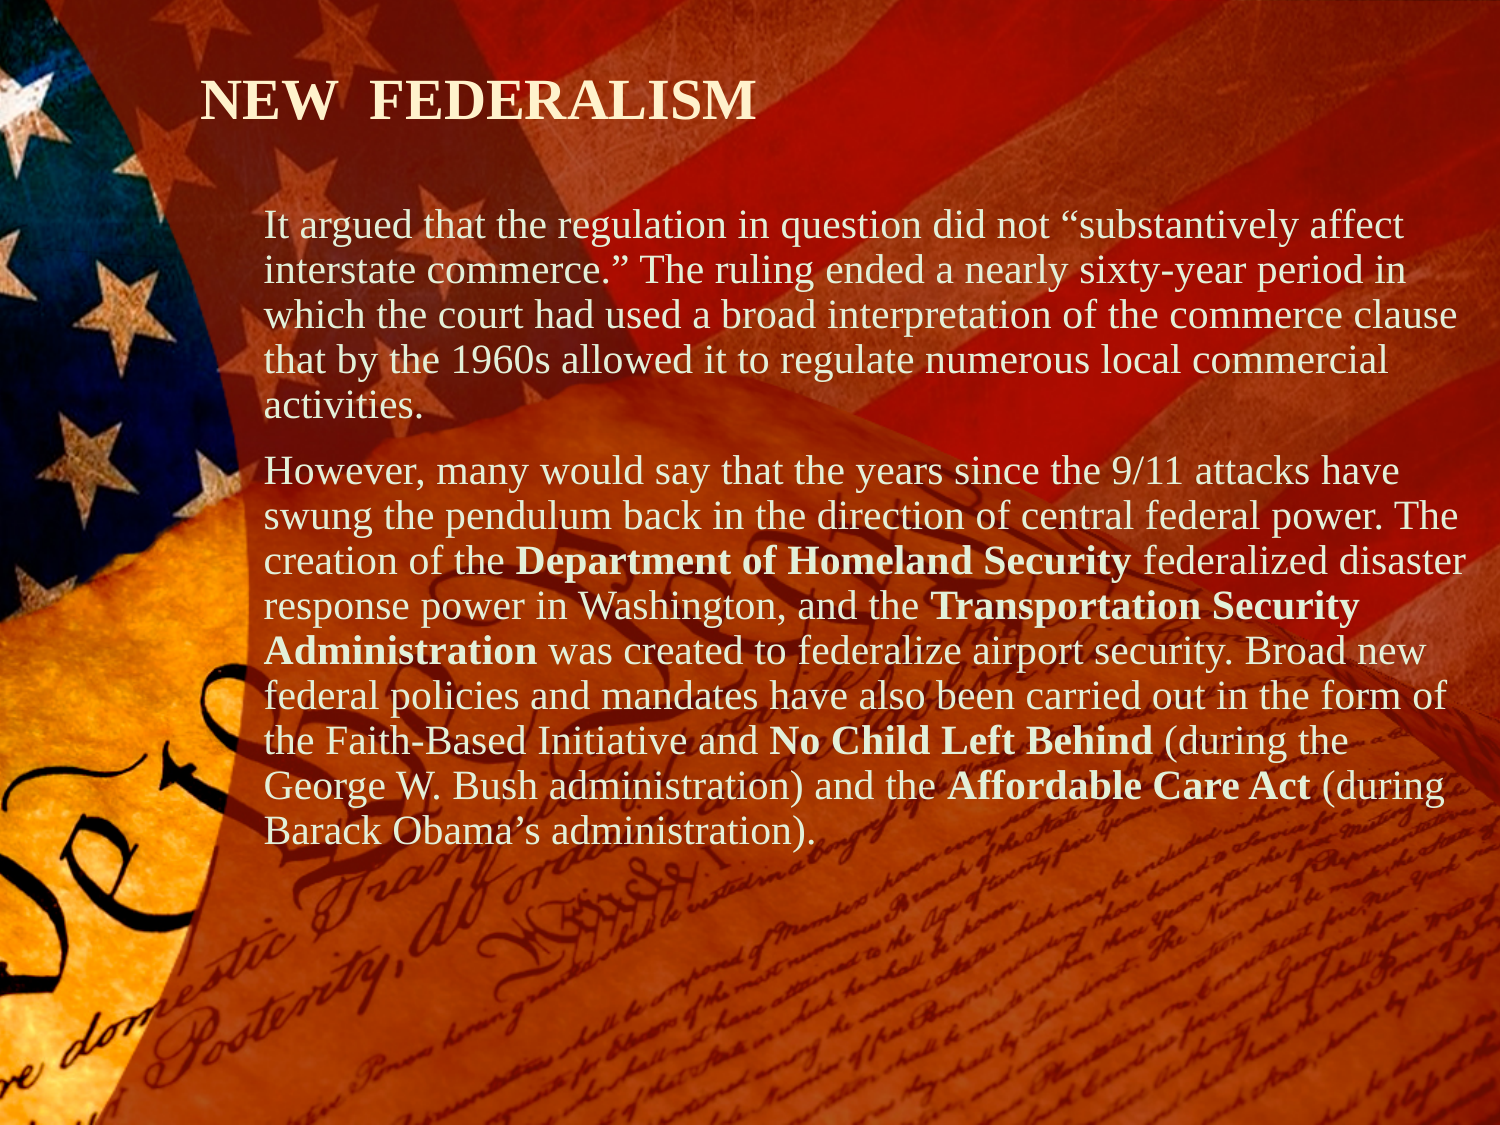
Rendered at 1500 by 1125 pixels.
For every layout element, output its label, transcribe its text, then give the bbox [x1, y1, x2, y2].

picture [0, 0, 1500, 1125]
title NEW FEDERALISM [185, 59, 1397, 143]
list It argued that the regulation in question did not “substantively affect interstate commerce.” The ruling ended a nearly sixty-year period in which the court had used a broad interpretation of the commerce clause that by the 1960s allowed it to regulate numerous local commercial activities. However, many would say that the years since the 9/11 attacks have swung the pendulum back in the direction of central federal power. The creation of the Department of Homeland Security federalized disaster response power in Washington, and the Transportation Security Administration was created to federalize airport security. Broad new federal policies and mandates have also been carried out in the form of the Faith-Based Initiative and No Child Left Behind (during the George W. Bush administration) and the Affordable Care Act (during Barack Obama’s administration). [248, 195, 1483, 993]
